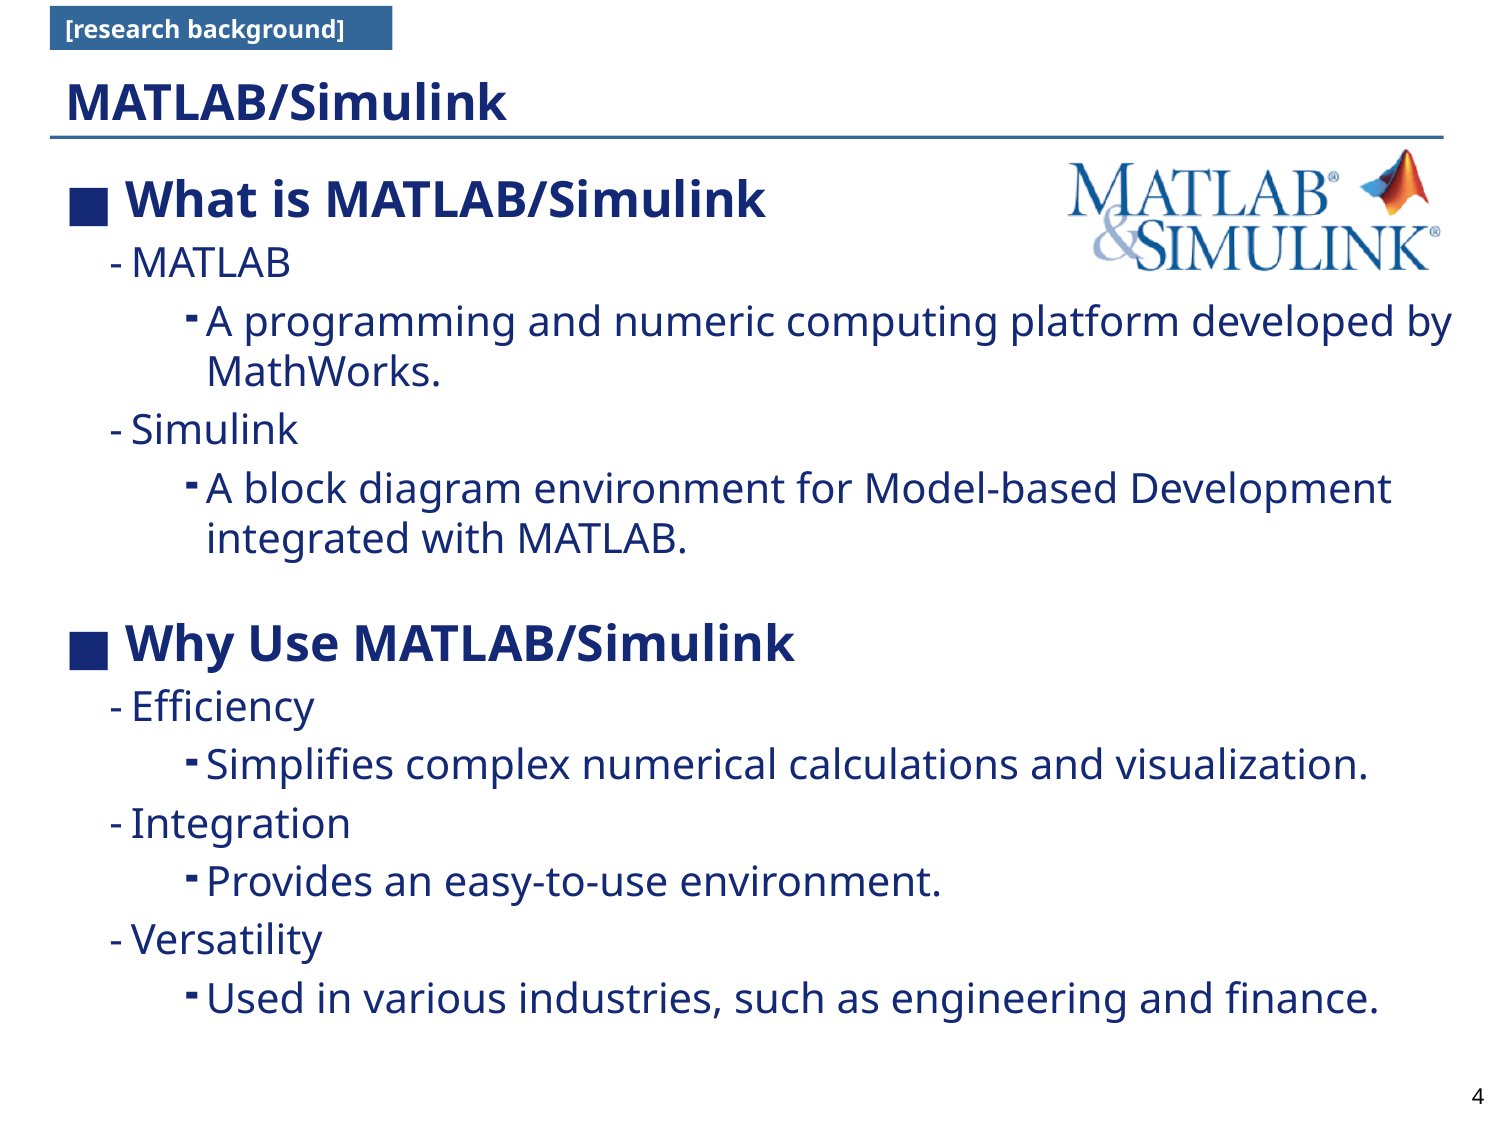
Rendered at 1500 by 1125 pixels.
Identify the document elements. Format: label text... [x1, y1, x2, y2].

text_box [research background] [49, 5, 393, 50]
picture [1061, 137, 1450, 281]
slide_number 4 [1400, 1074, 1500, 1125]
title MATLAB/Simulink [50, 62, 1325, 138]
list What is MATLAB/Simulink MATLAB A programming and numeric computing platform developed by MathWorks. Simulink A block diagram environment for Model-based Development integrated with MATLAB. Why Use MATLAB/Simulink Efficiency Simplifies complex numerical calculations and visualization. Integration Provides an easy-to-use environment. Versatility Used in various industries, such as engineering and finance. [50, 160, 1472, 1048]
